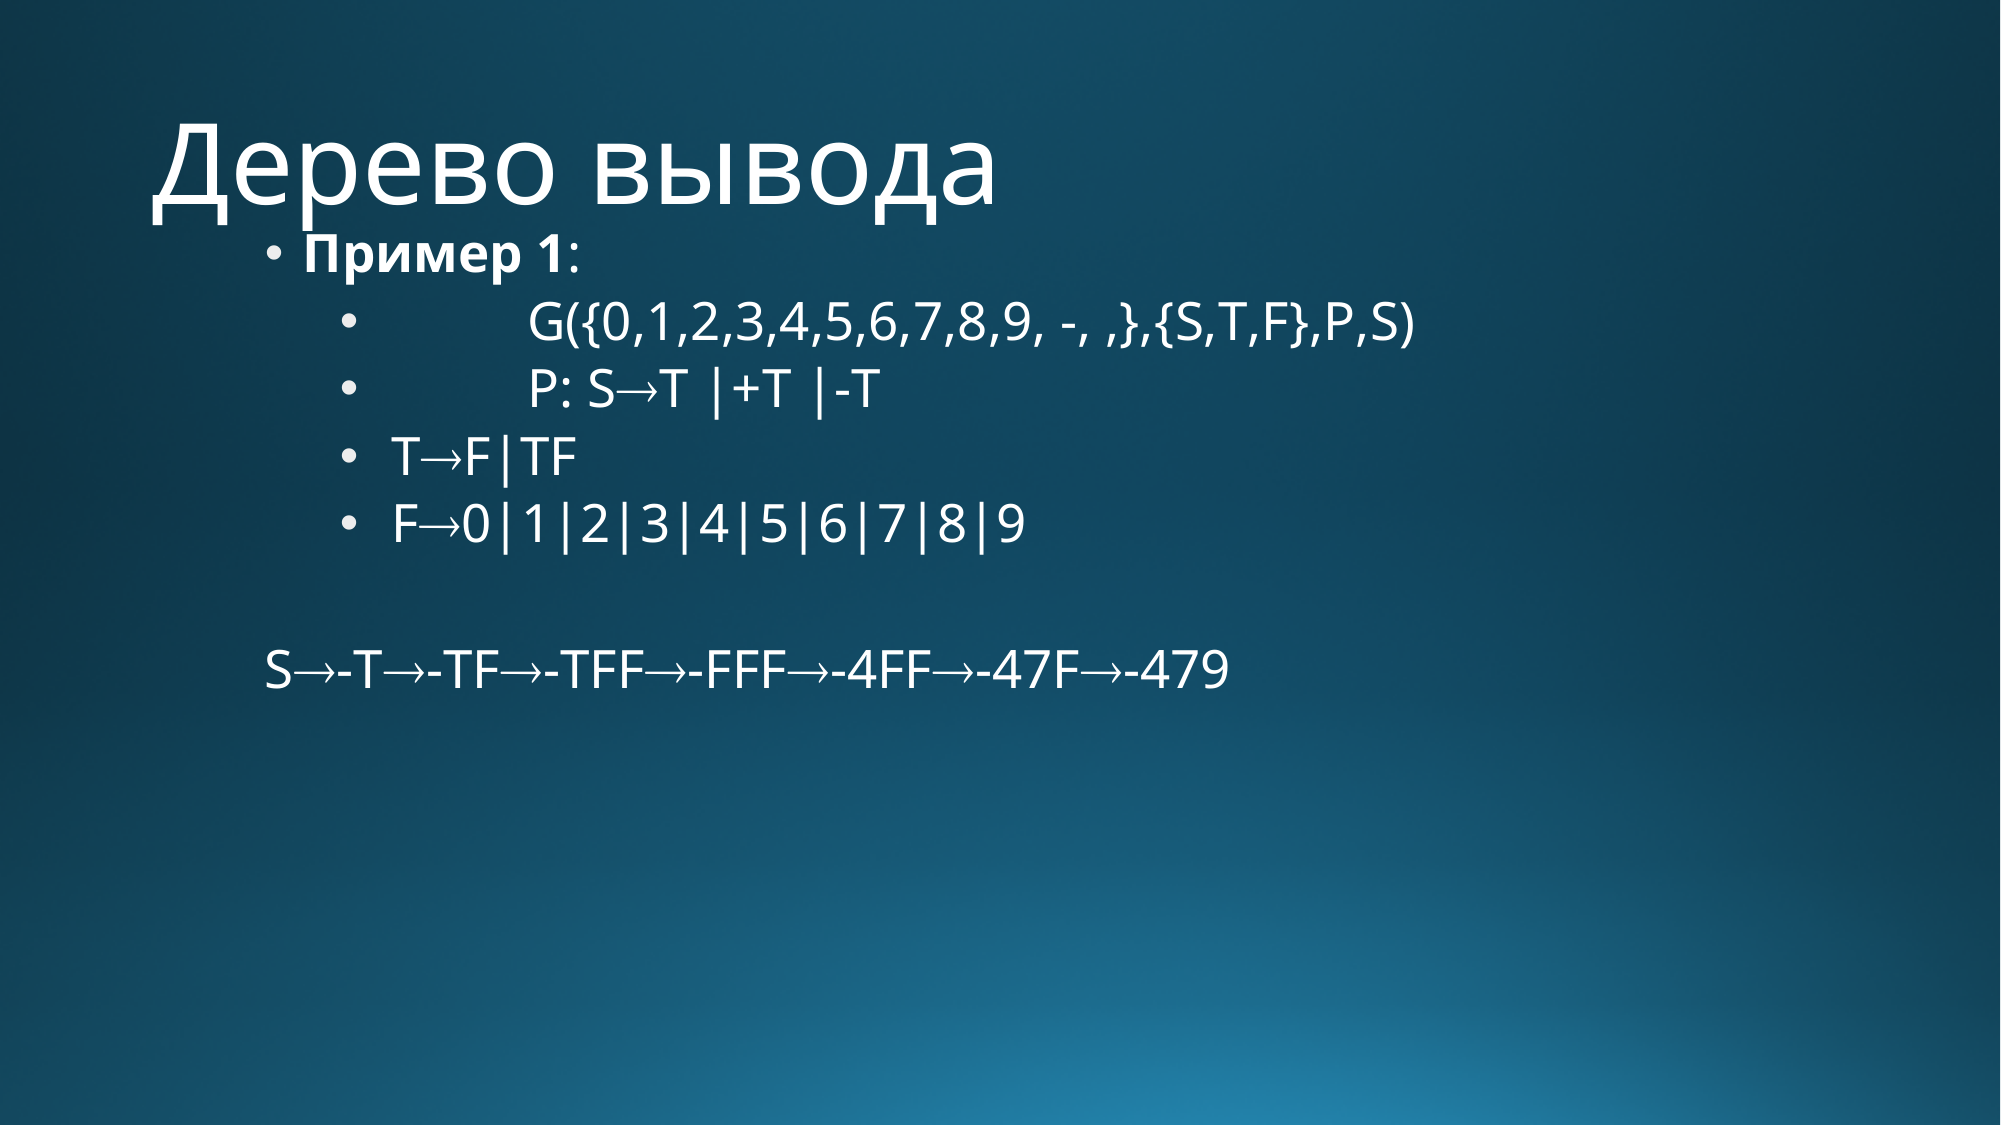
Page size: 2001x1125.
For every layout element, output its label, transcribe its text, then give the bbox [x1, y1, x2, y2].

picture [0, 0, 2001, 1125]
list Пример 1: G({0,1,2,3,4,5,6,7,8,9, -, ,},{S,T,F},P,S) P: ST |+T |-T TF|TF F0|1|2|3|4|5|6|7|8|9 S-T-TF-TFF-FFF-4FF-47F-479 [249, 219, 1751, 1034]
title Дерево вывода [137, 59, 1863, 278]
